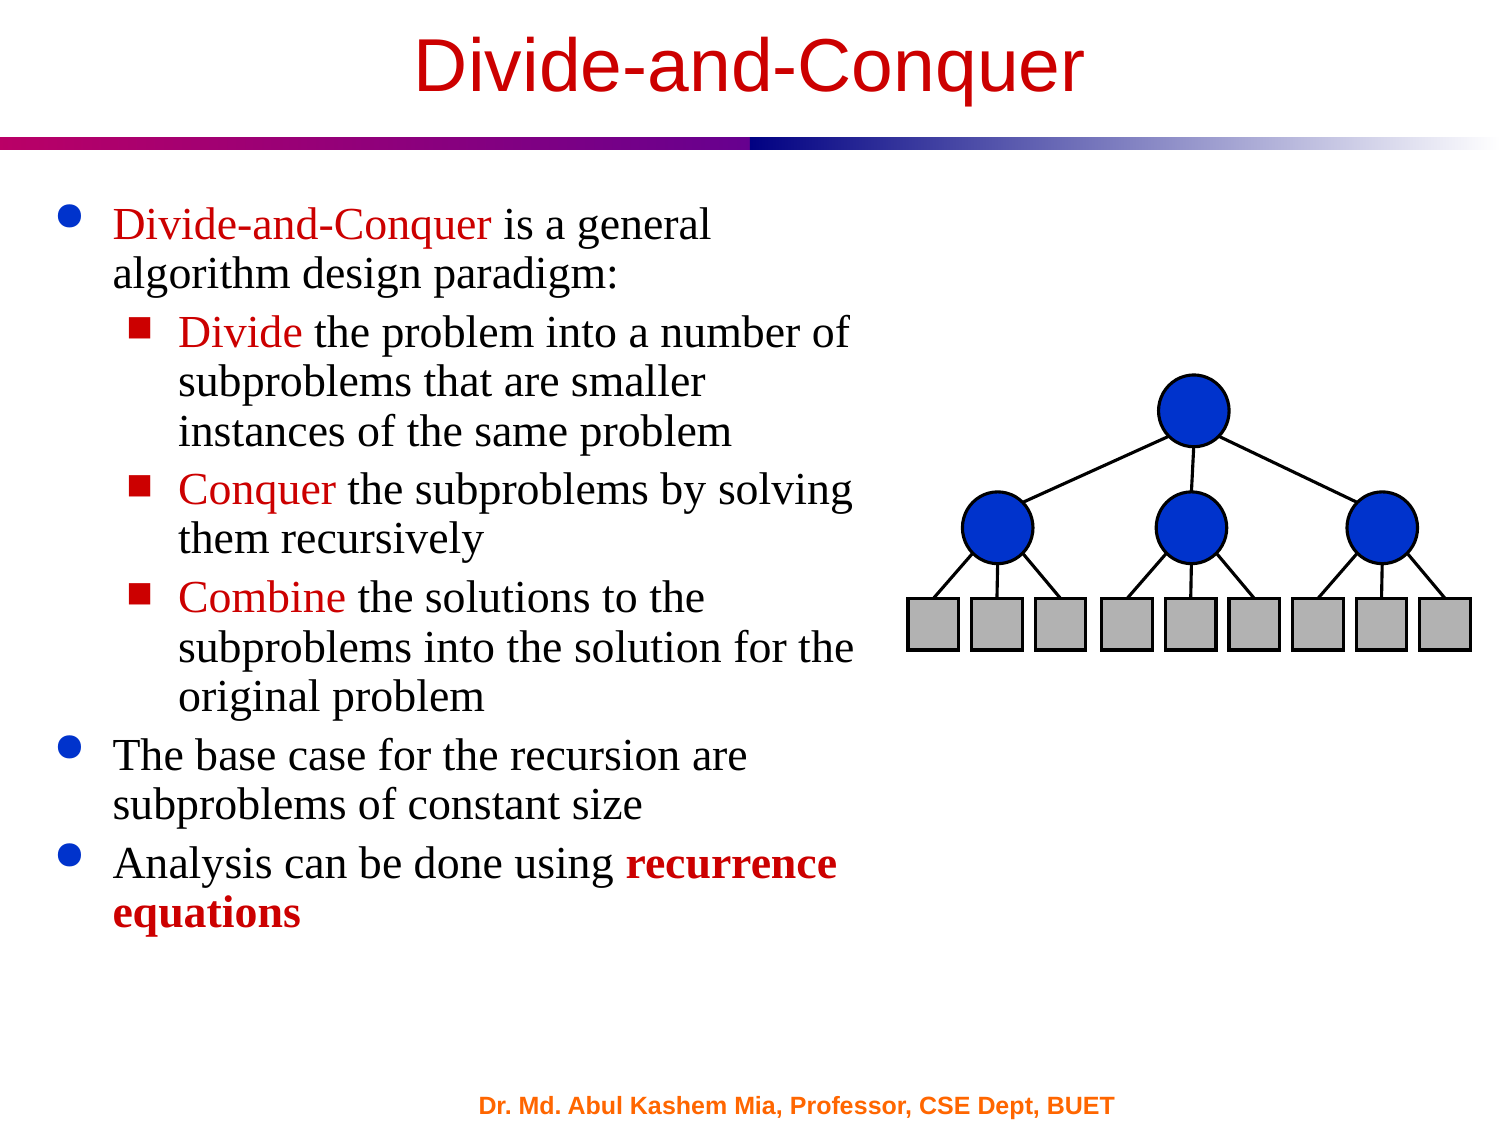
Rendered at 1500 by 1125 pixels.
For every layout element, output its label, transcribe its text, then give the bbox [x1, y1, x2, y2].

title Divide-and-Conquer [74, 37, 1426, 114]
list Divide-and-Conquer is a general algorithm design paradigm: Divide the problem into a number of subproblems that are smaller instances of the same problem Conquer the subproblems by solving them recursively Combine the solutions to the subproblems into the solution for the original problem The base case for the recursion are subproblems of constant size Analysis can be done using recurrence equations [40, 191, 881, 1005]
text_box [907, 374, 1471, 651]
